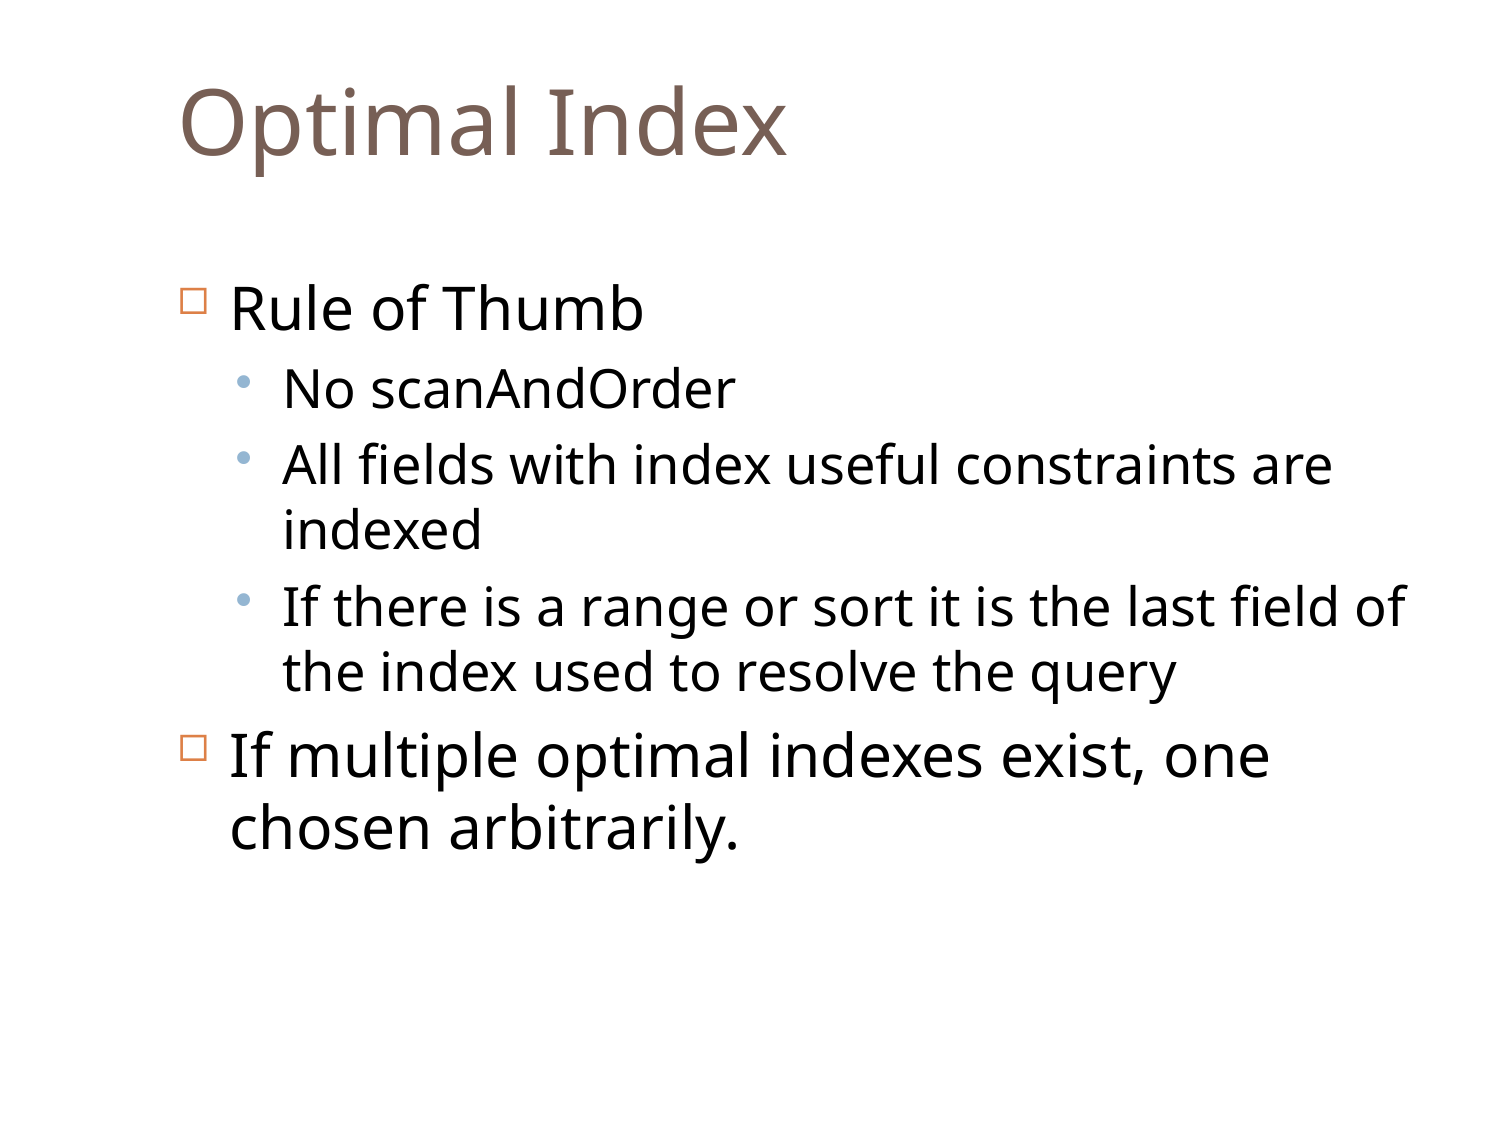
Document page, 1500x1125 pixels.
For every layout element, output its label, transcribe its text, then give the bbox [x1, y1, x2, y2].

title Optimal Index [162, 37, 1500, 200]
list Rule of Thumb No scanAndOrder All fields with index useful constraints are indexed If there is a range or sort it is the last field of the index used to resolve the query If multiple optimal indexes exist, one chosen arbitrarily. [162, 262, 1500, 1000]
